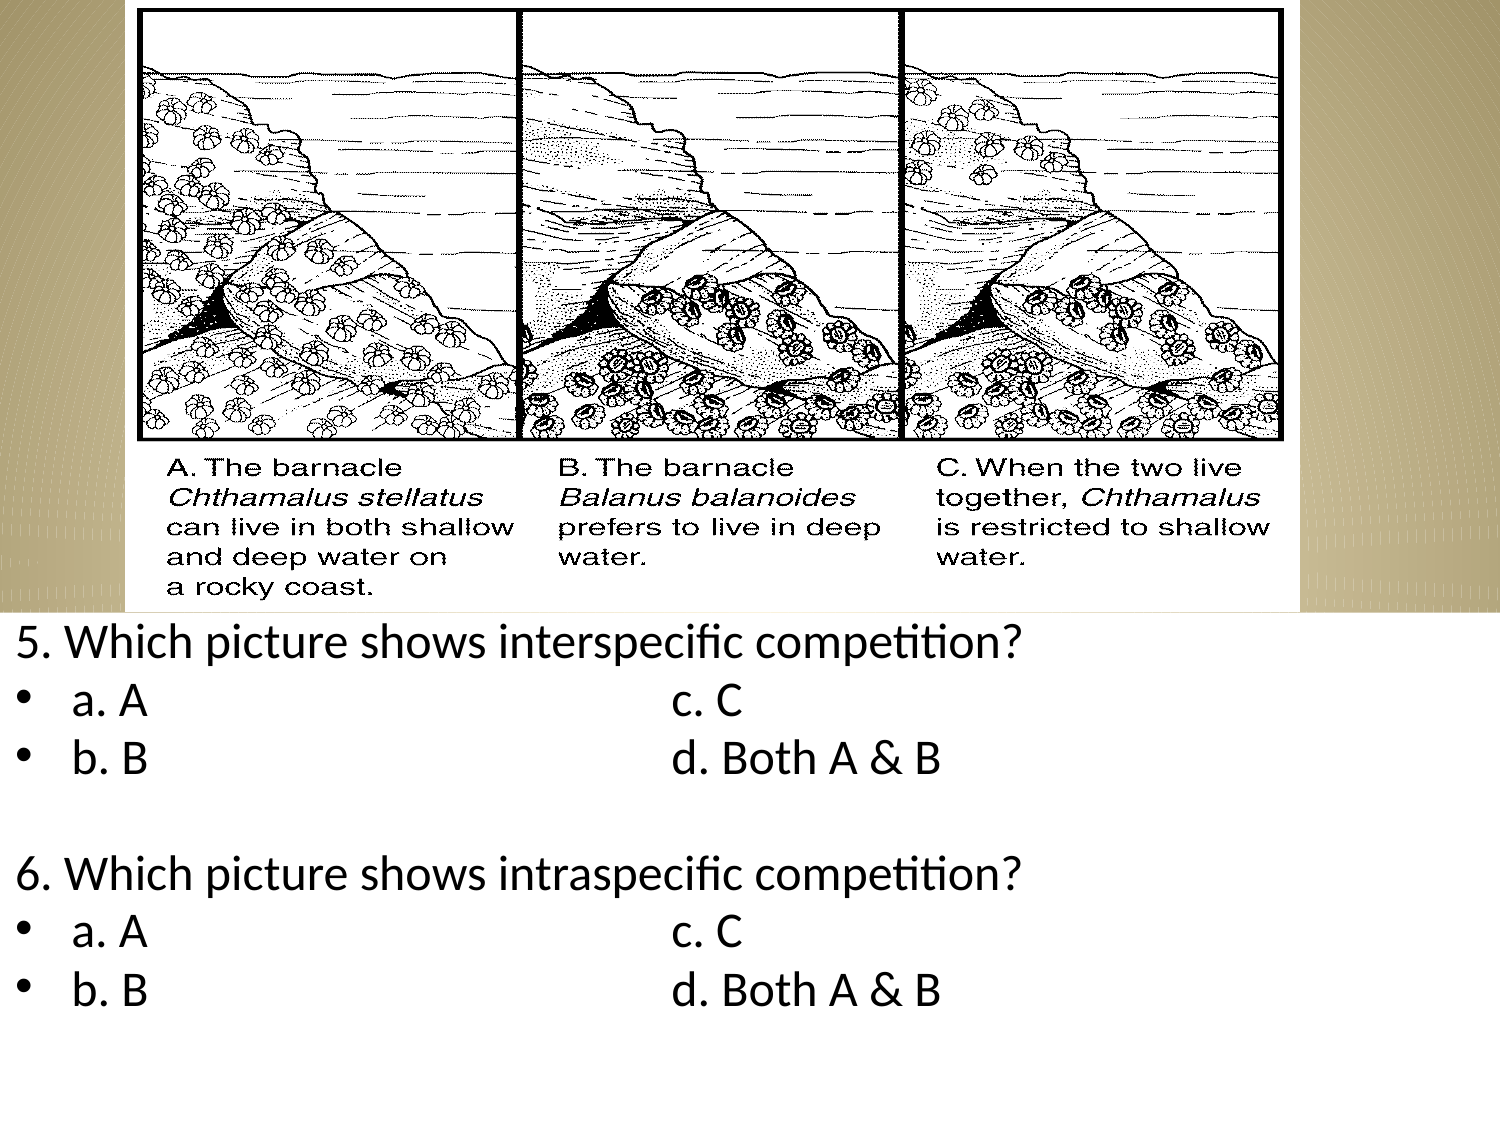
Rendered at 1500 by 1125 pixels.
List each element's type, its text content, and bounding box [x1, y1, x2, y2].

list 5. Which picture shows interspecific competition? a. A c. C b. B d. Both A & B 6. Which picture shows intraspecific competition? a. A c. C b. B d. Both A & B [0, 612, 1500, 1125]
picture [124, 0, 1301, 613]
